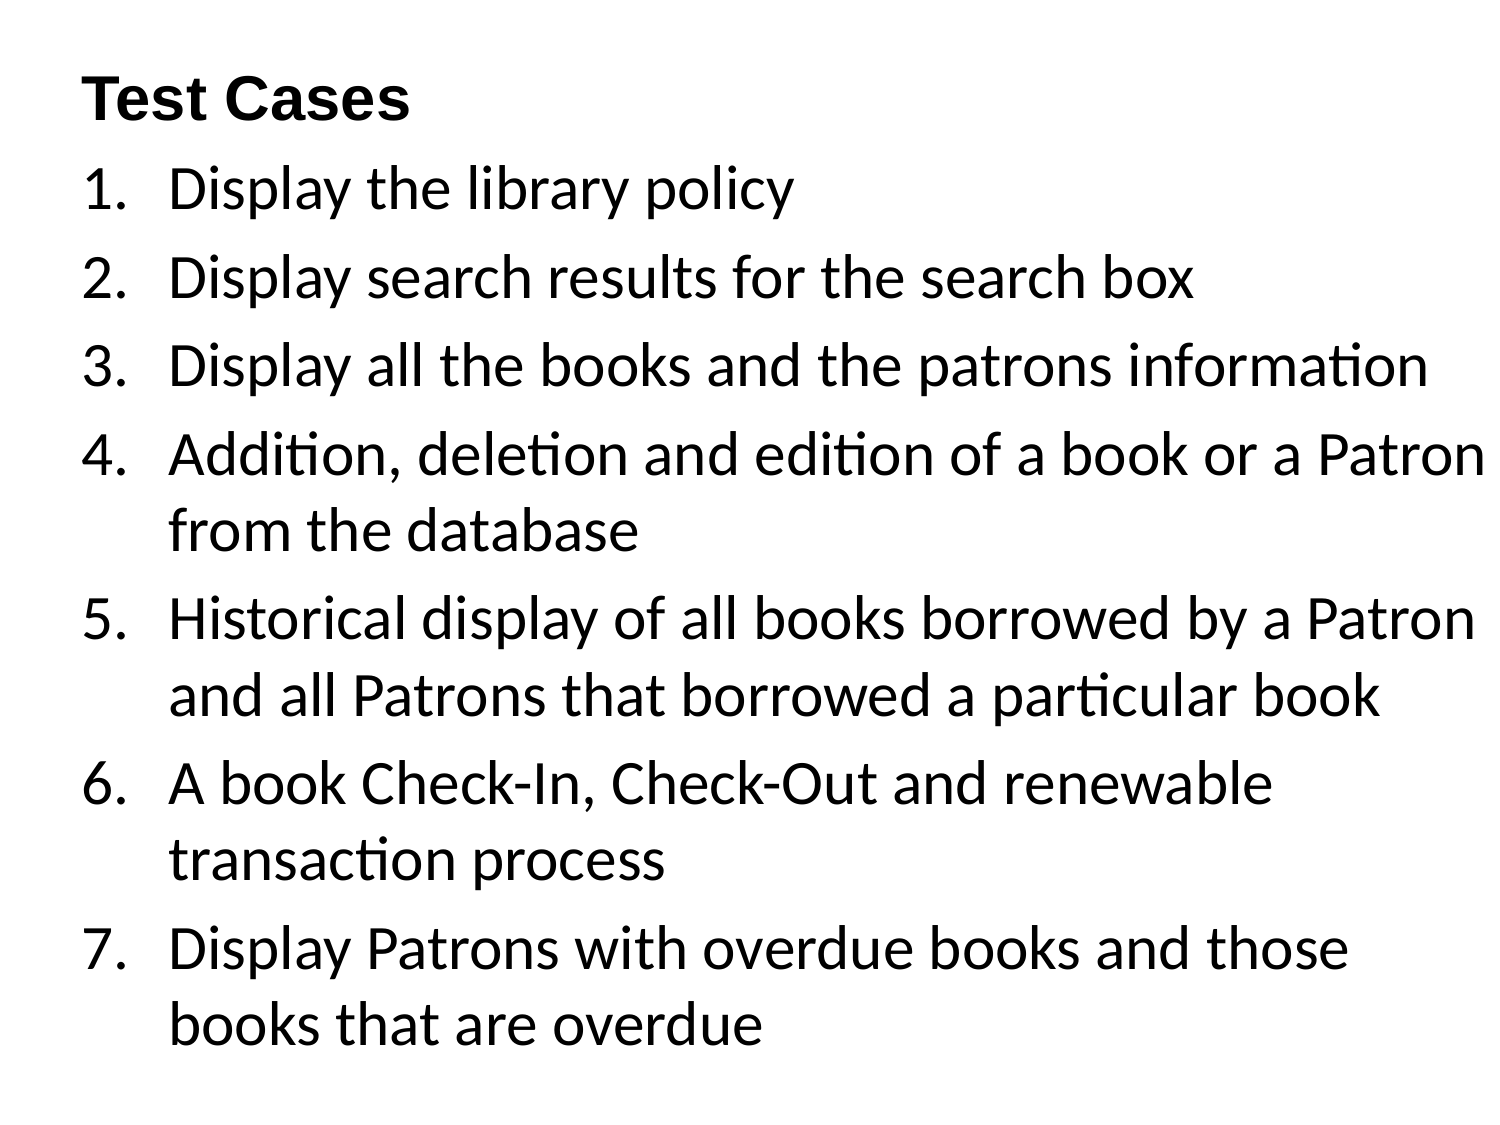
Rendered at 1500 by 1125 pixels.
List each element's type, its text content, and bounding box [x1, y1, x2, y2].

list Test Cases Display the library policy Display search results for the search box Display all the books and the patrons information Addition, deletion and edition of a book or a Patron from the database Historical display of all books borrowed by a Patron and all Patrons that borrowed a particular book A book Check-In, Check-Out and renewable transaction process Display Patrons with overdue books and those books that are overdue [66, 50, 1500, 1088]
